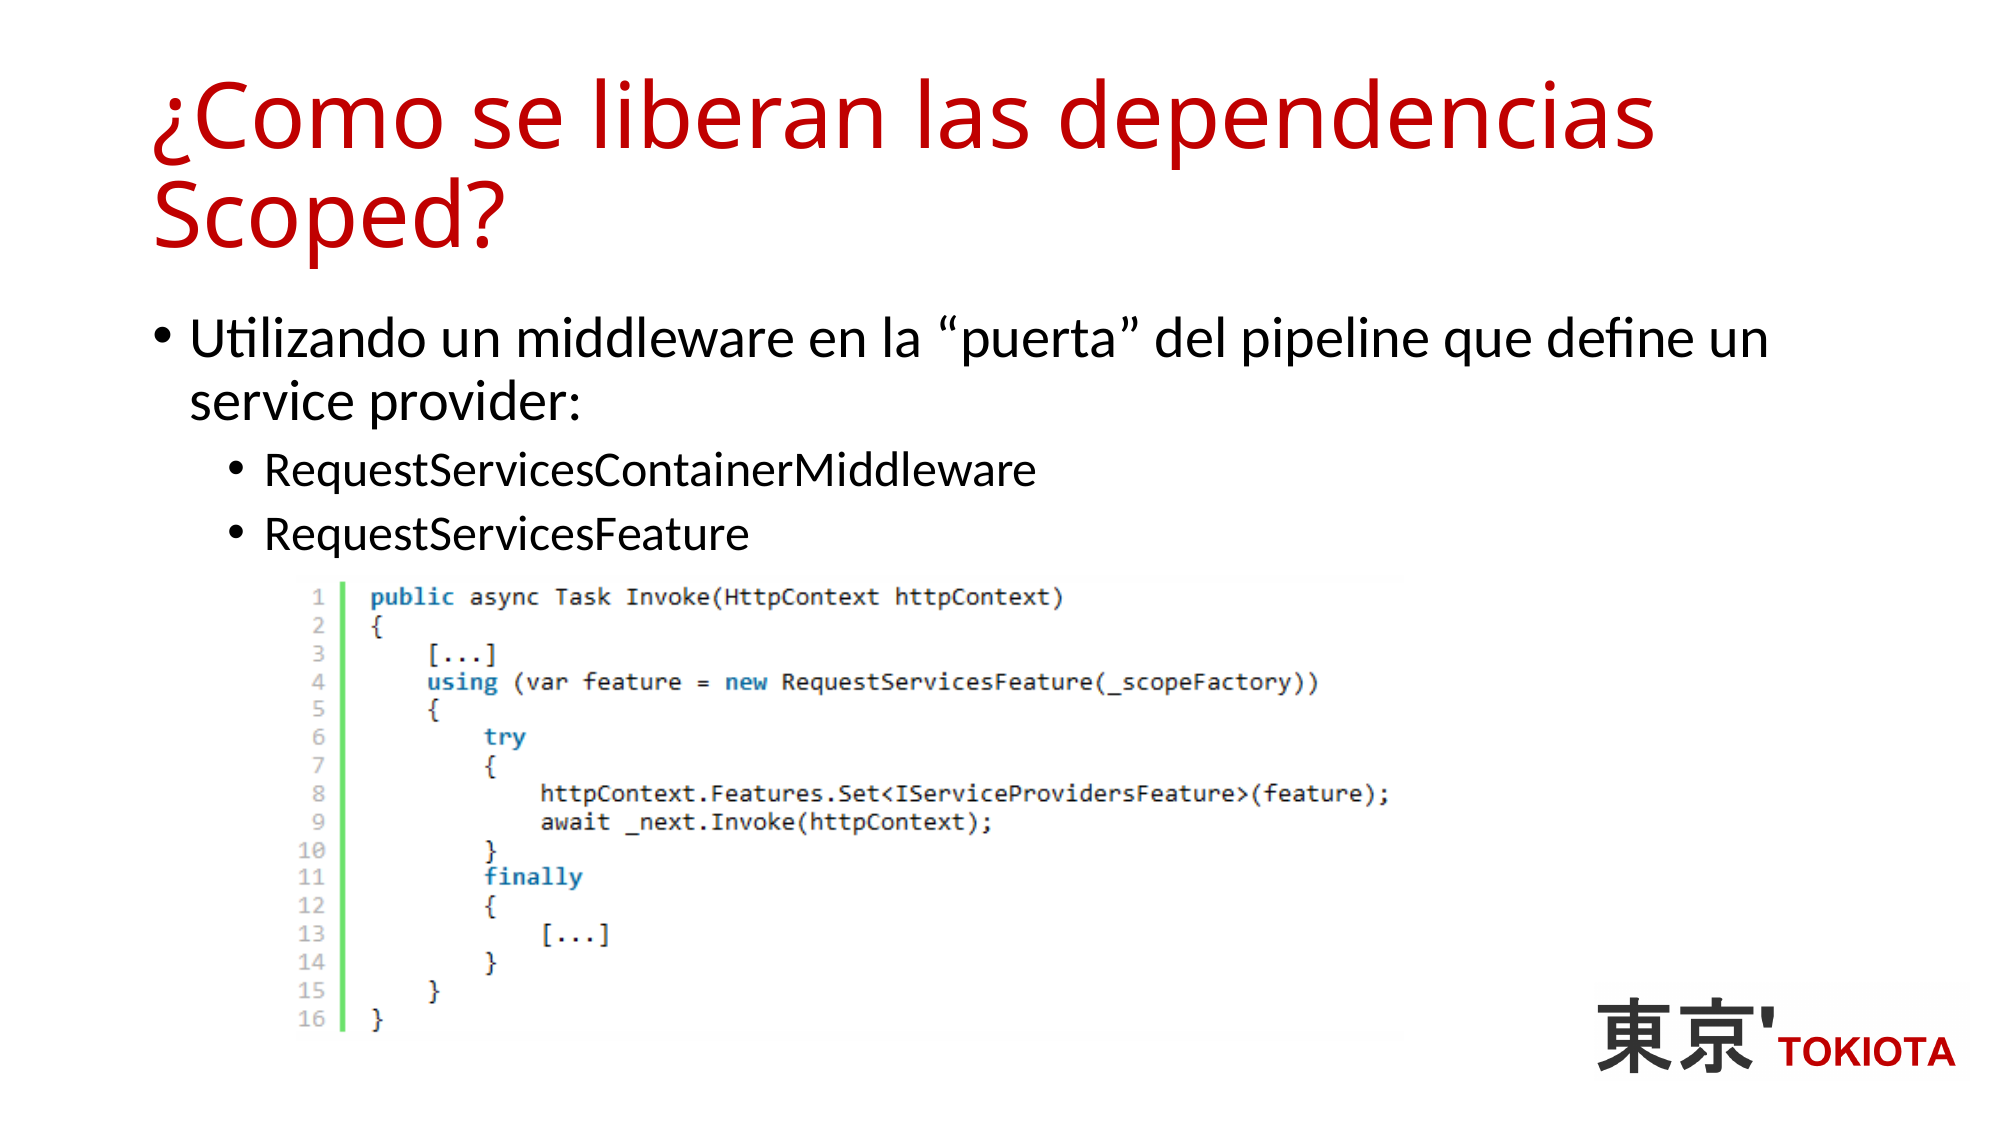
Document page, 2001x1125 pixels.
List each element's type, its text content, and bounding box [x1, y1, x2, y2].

list Utilizando un middleware en la “puerta” del pipeline que define un service provider: RequestServicesContainerMiddleware RequestServicesFeature [137, 299, 1863, 1014]
picture [296, 575, 1404, 1041]
picture [1594, 982, 1970, 1081]
title ¿Como se liberan las dependencias Scoped? [137, 59, 1863, 278]
